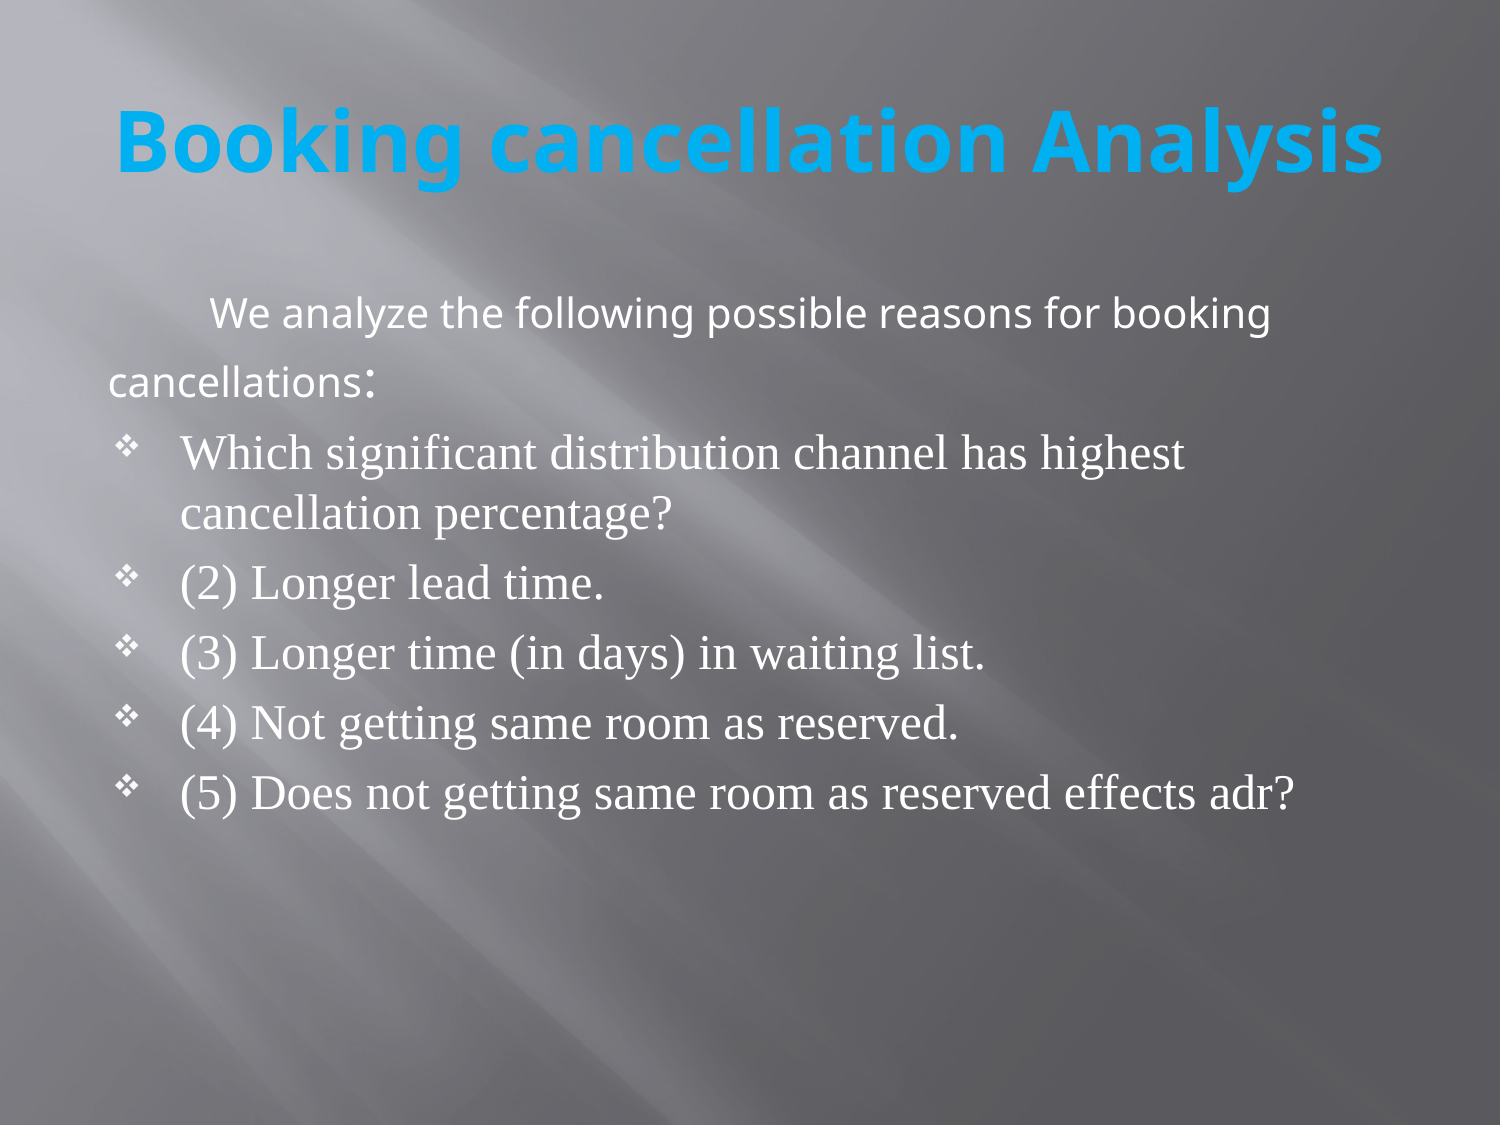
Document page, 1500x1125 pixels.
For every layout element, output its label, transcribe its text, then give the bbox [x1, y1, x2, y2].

title Booking cancellation Analysis [75, 45, 1425, 233]
list We analyze the following possible reasons for booking cancellations: Which significant distribution channel has highest cancellation percentage? (2) Longer lead time. (3) Longer time (in days) in waiting list. (4) Not getting same room as reserved. (5) Does not getting same room as reserved effects adr? [75, 262, 1425, 1035]
